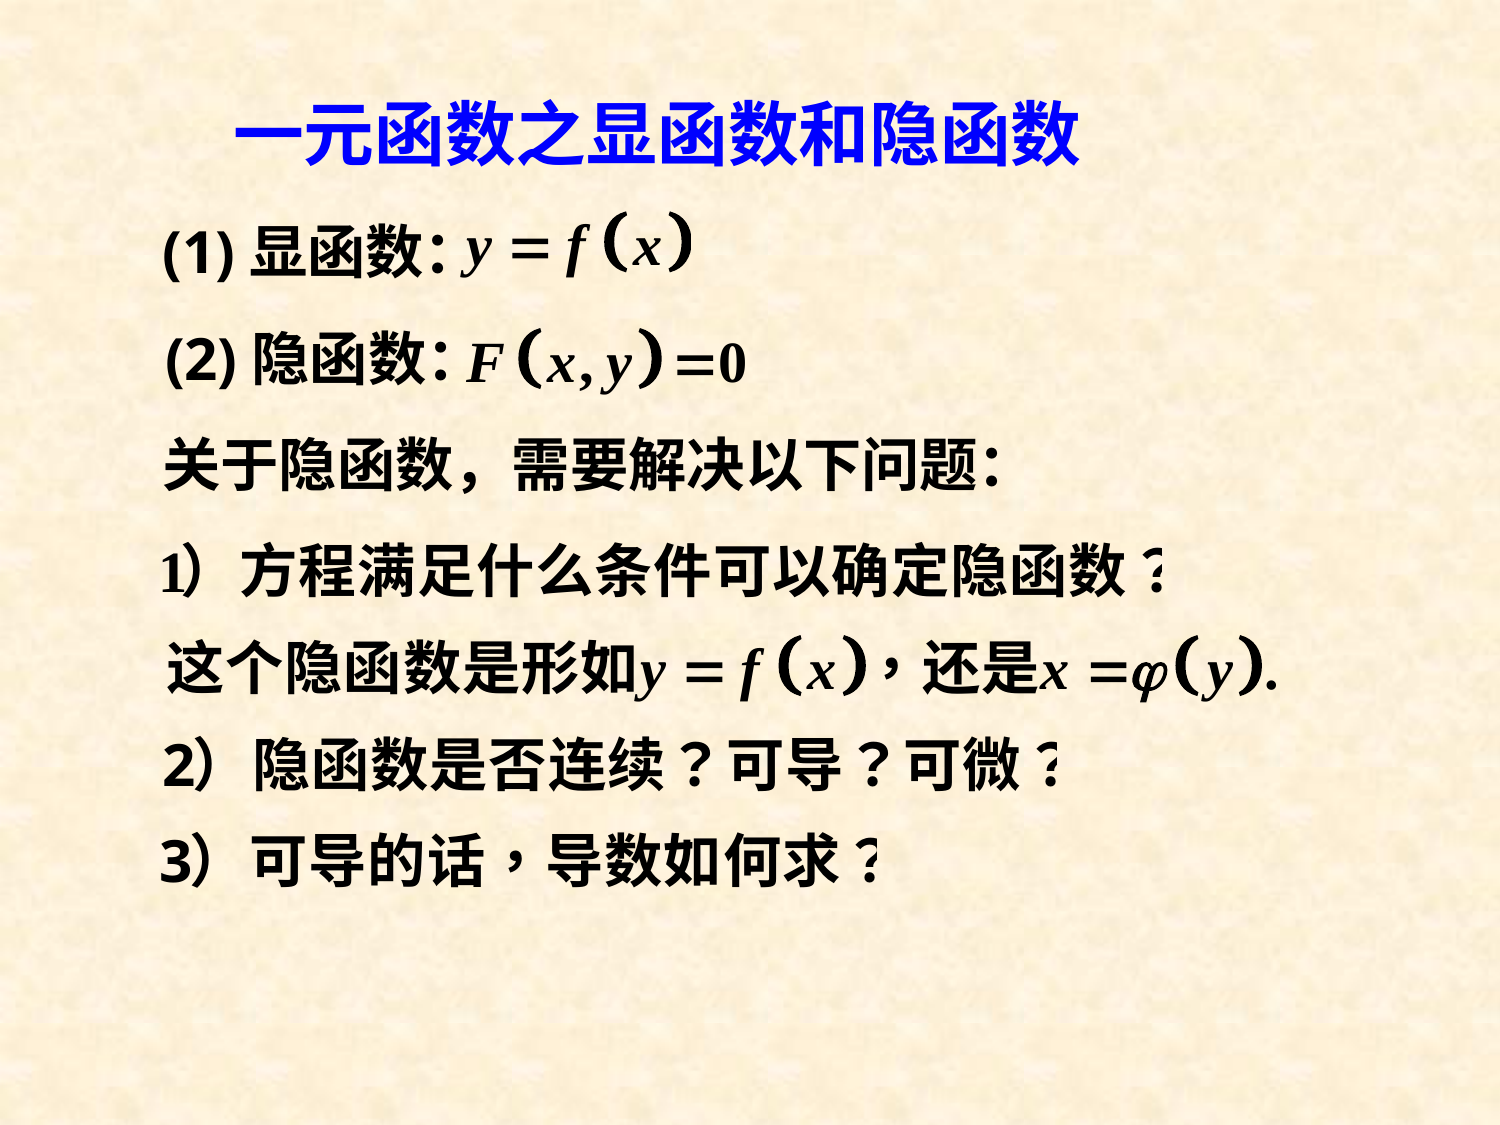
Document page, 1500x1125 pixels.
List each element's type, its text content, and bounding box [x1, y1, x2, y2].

text_box 一元函数之显函数和隐函数 [218, 90, 1282, 191]
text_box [159, 830, 877, 894]
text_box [149, 314, 1176, 408]
text_box 关于隐函数，需要解决以下问题： [147, 420, 1173, 506]
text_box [147, 207, 1173, 294]
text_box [164, 632, 1282, 715]
picture [0, 0, 1500, 1125]
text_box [160, 733, 1058, 799]
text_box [159, 538, 1162, 606]
